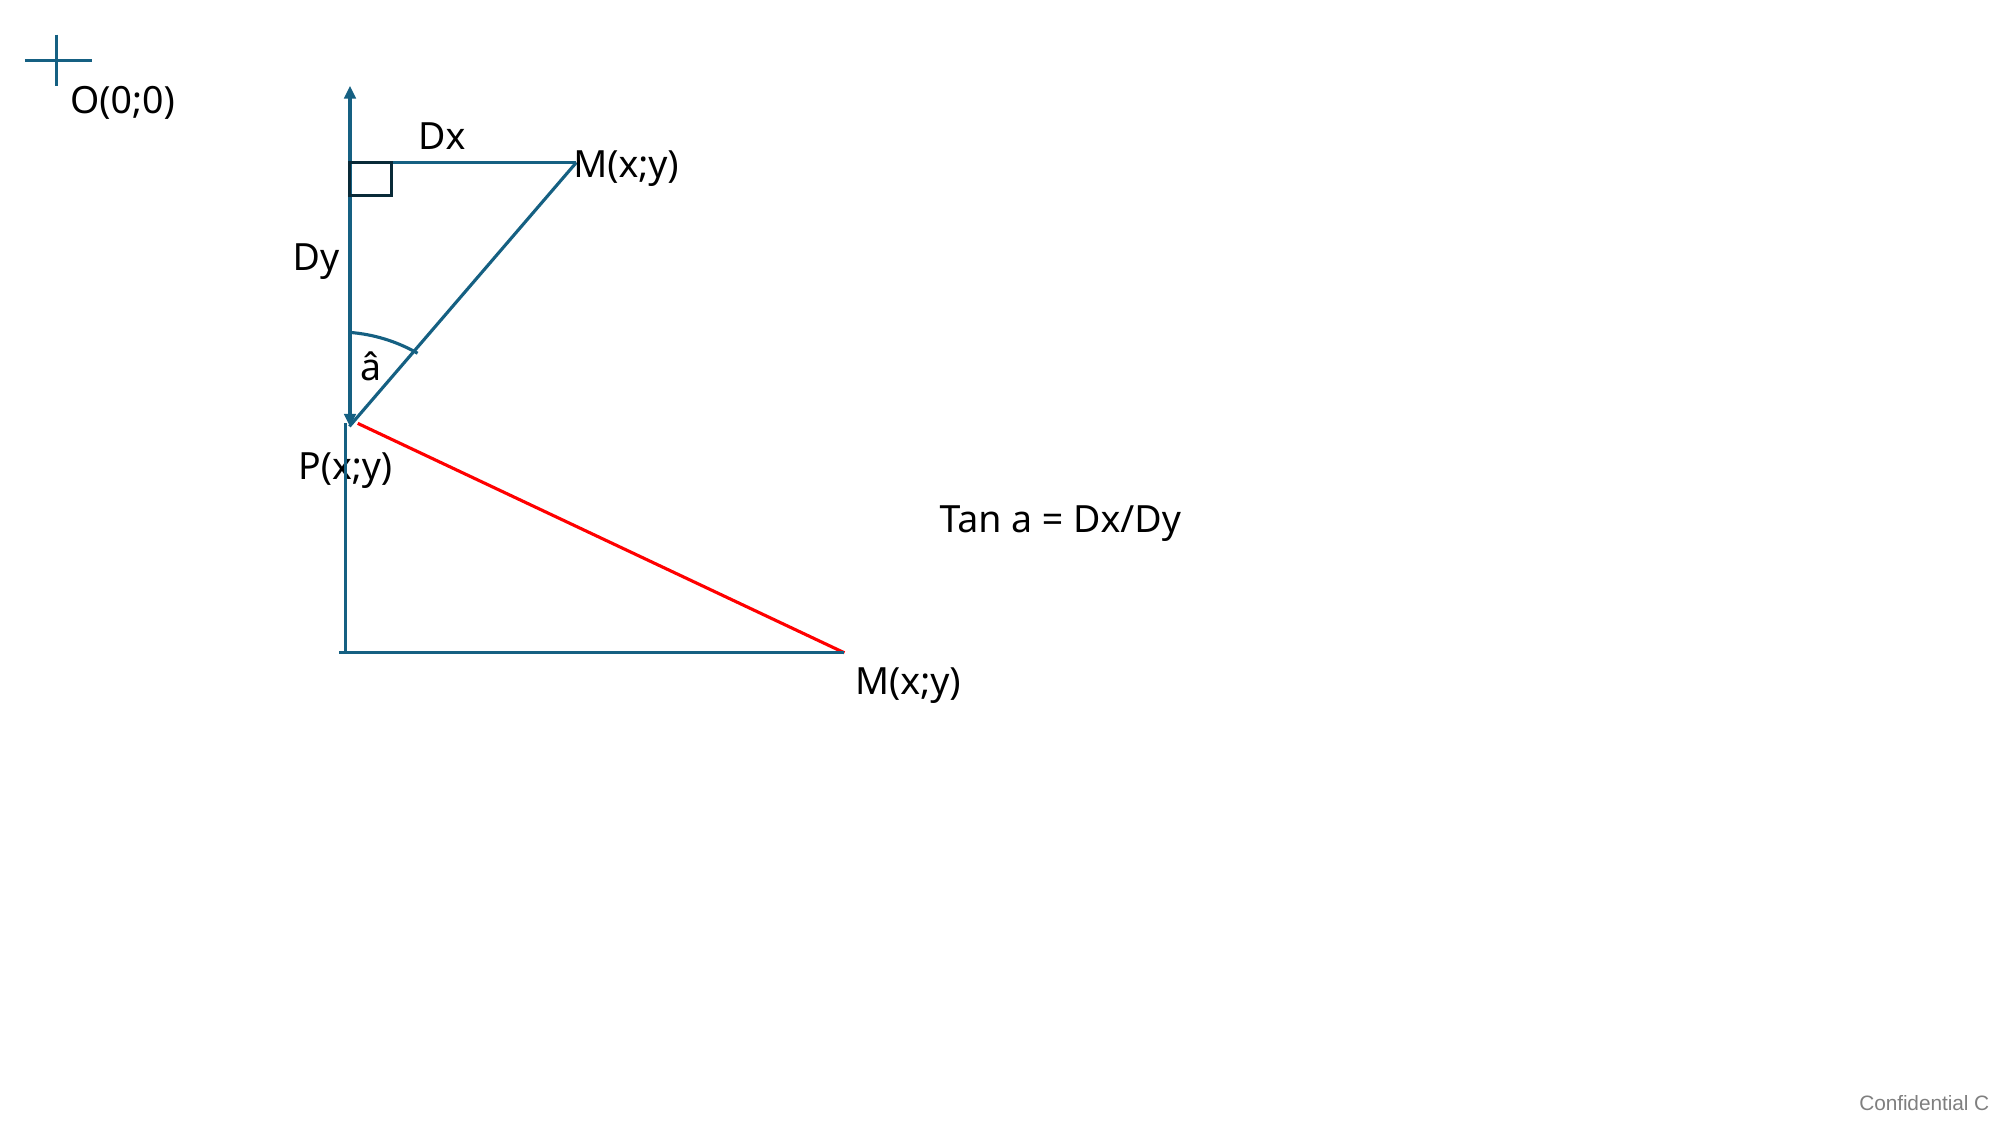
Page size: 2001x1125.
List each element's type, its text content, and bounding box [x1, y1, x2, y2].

text_box Dy [278, 225, 348, 286]
text_box [338, 389, 357, 470]
text_box Dx [403, 105, 481, 161]
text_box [357, 422, 845, 652]
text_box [348, 164, 577, 427]
text_box P(x;y) [347, 445, 357, 495]
text_box M(x;y) [558, 132, 694, 192]
text_box P(x;y) [283, 434, 344, 495]
text_box M(x;y) [840, 649, 976, 710]
text_box O(0;0) [55, 68, 190, 129]
text_box Tan a = Dx/Dy [924, 487, 1278, 548]
